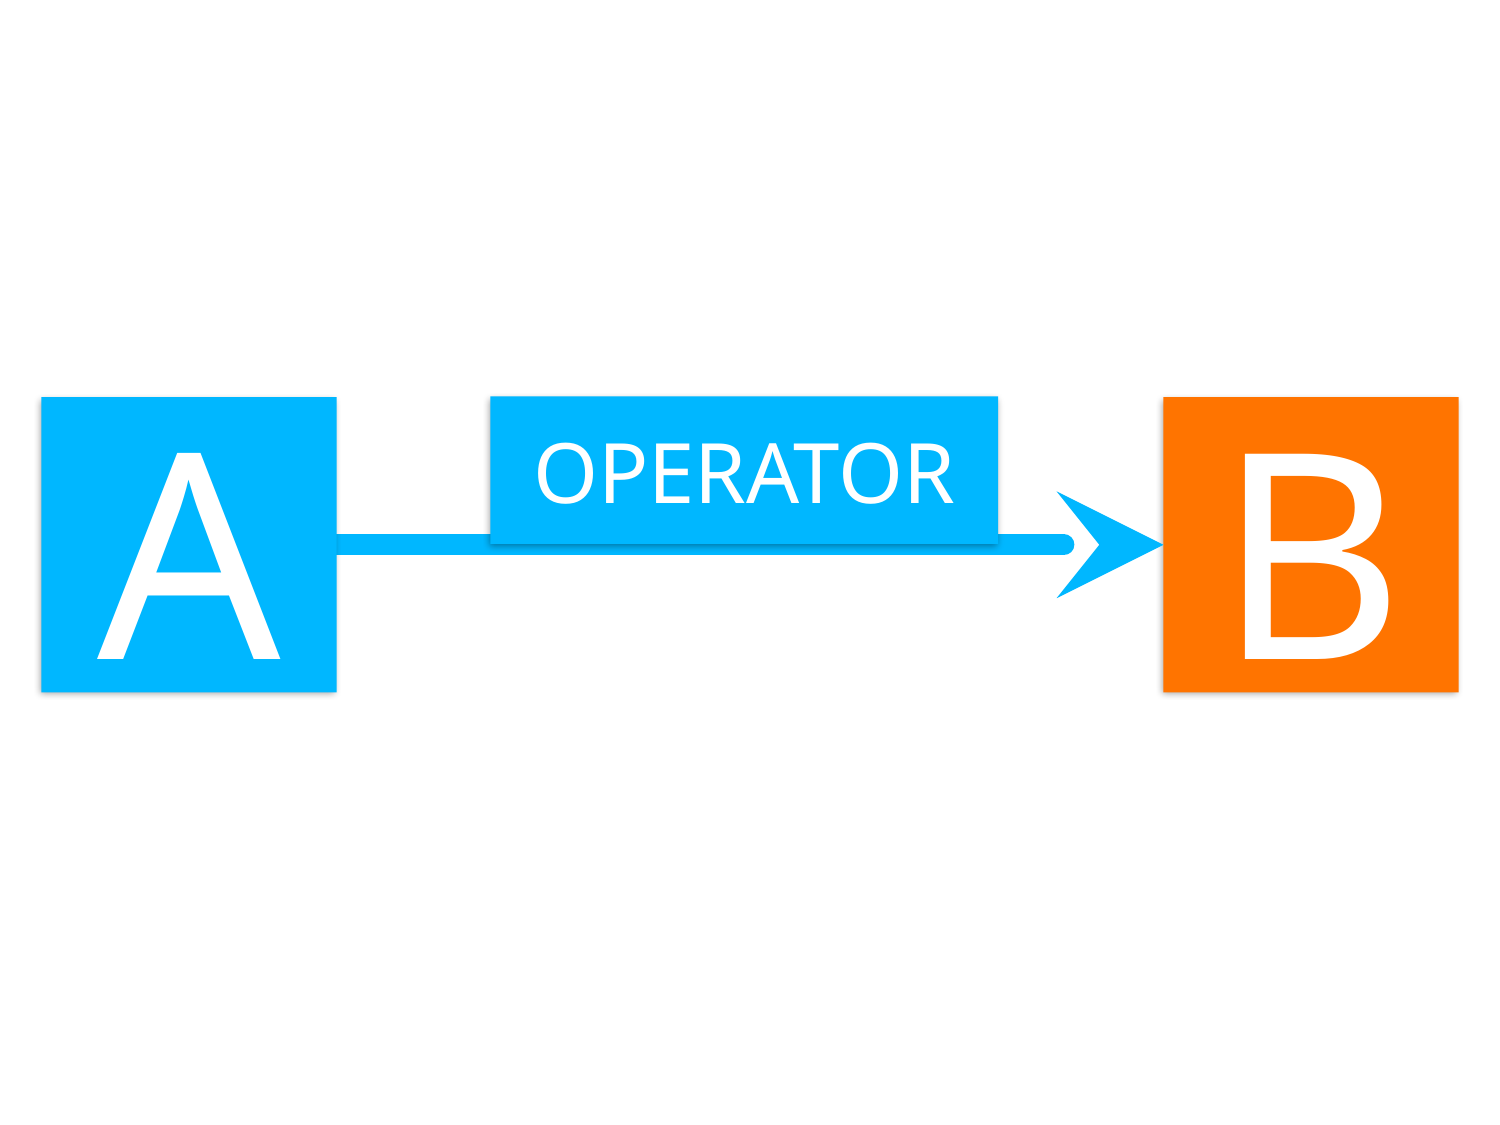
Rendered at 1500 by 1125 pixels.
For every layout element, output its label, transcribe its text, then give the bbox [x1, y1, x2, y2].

text_box B [1163, 396, 1459, 693]
text_box A [41, 396, 337, 693]
text_box OPERATOR [490, 395, 999, 543]
